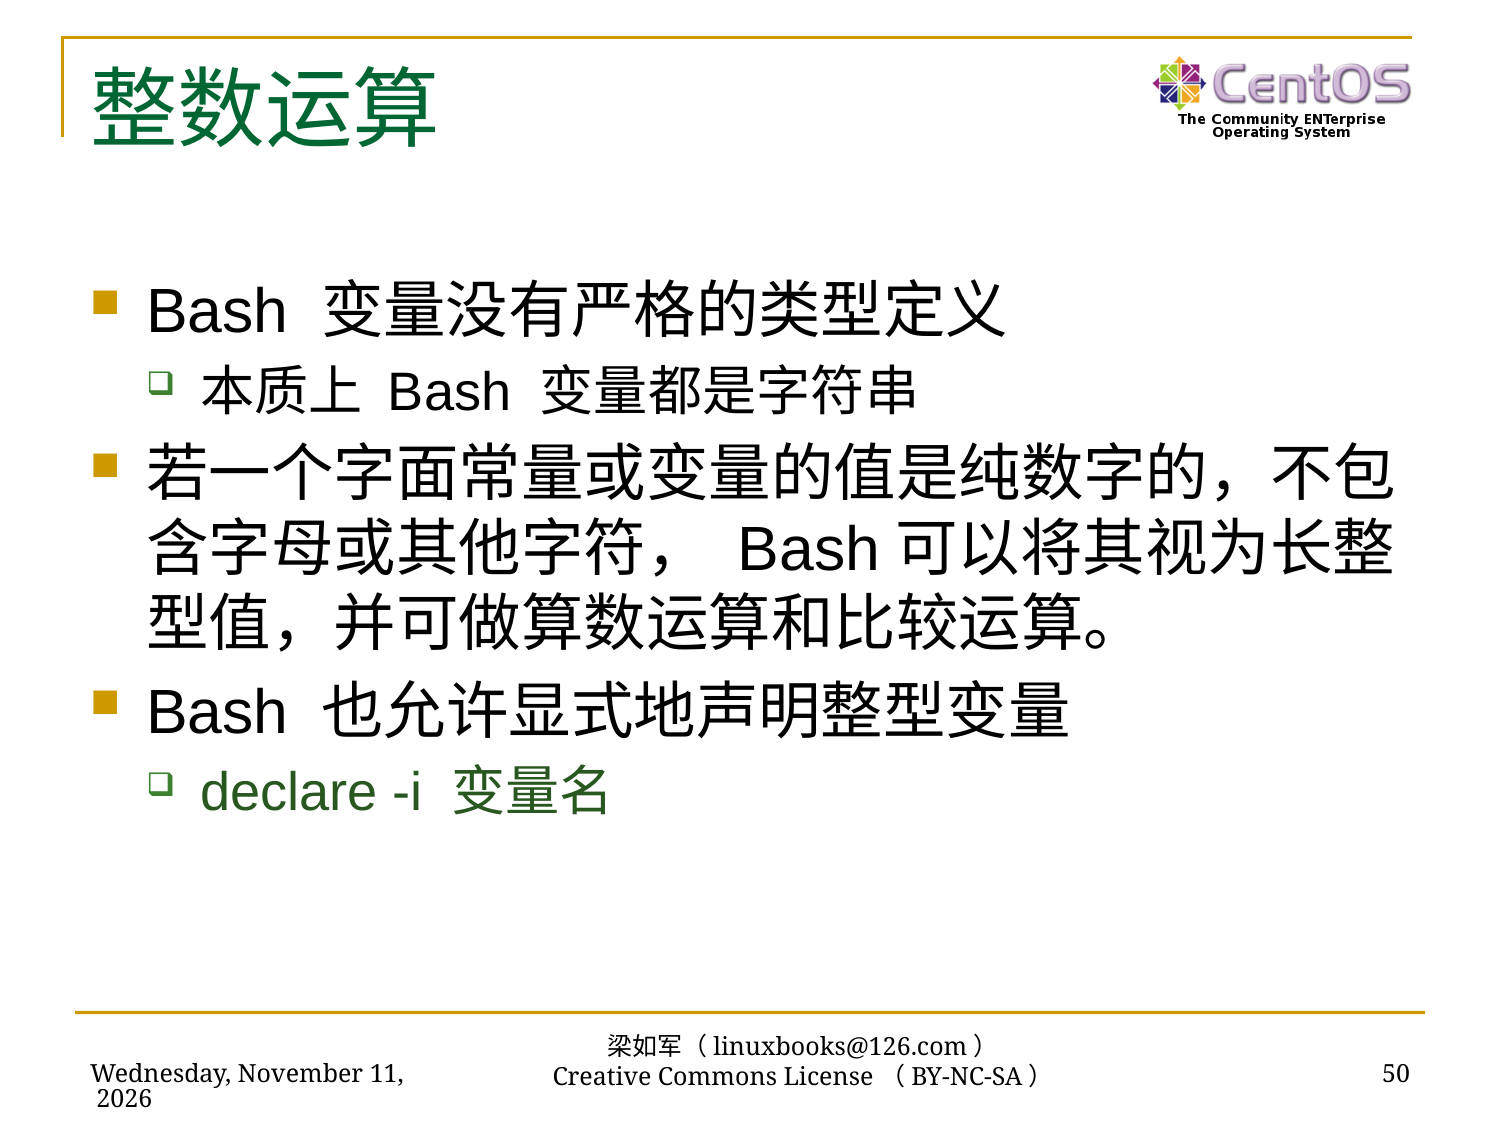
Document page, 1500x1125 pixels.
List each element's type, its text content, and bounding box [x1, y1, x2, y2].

list Bash 变量没有严格的类型定义 本质上 Bash 变量都是字符串 若一个字面常量或变量的值是纯数字的，不包含字母或其他字符， Bash可以将其视为长整型值，并可做算数运算和比较运算。 Bash 也允许显式地声明整型变量 declare -i 变量名 [74, 262, 1426, 1006]
footer 梁如军（linuxbooks@126.com） Creative Commons License（BY-NC-SA） [359, 1022, 1247, 1099]
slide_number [74, 1023, 426, 1100]
title 整数运算 [74, 45, 1426, 233]
slide_number 50 [1074, 1023, 1426, 1100]
